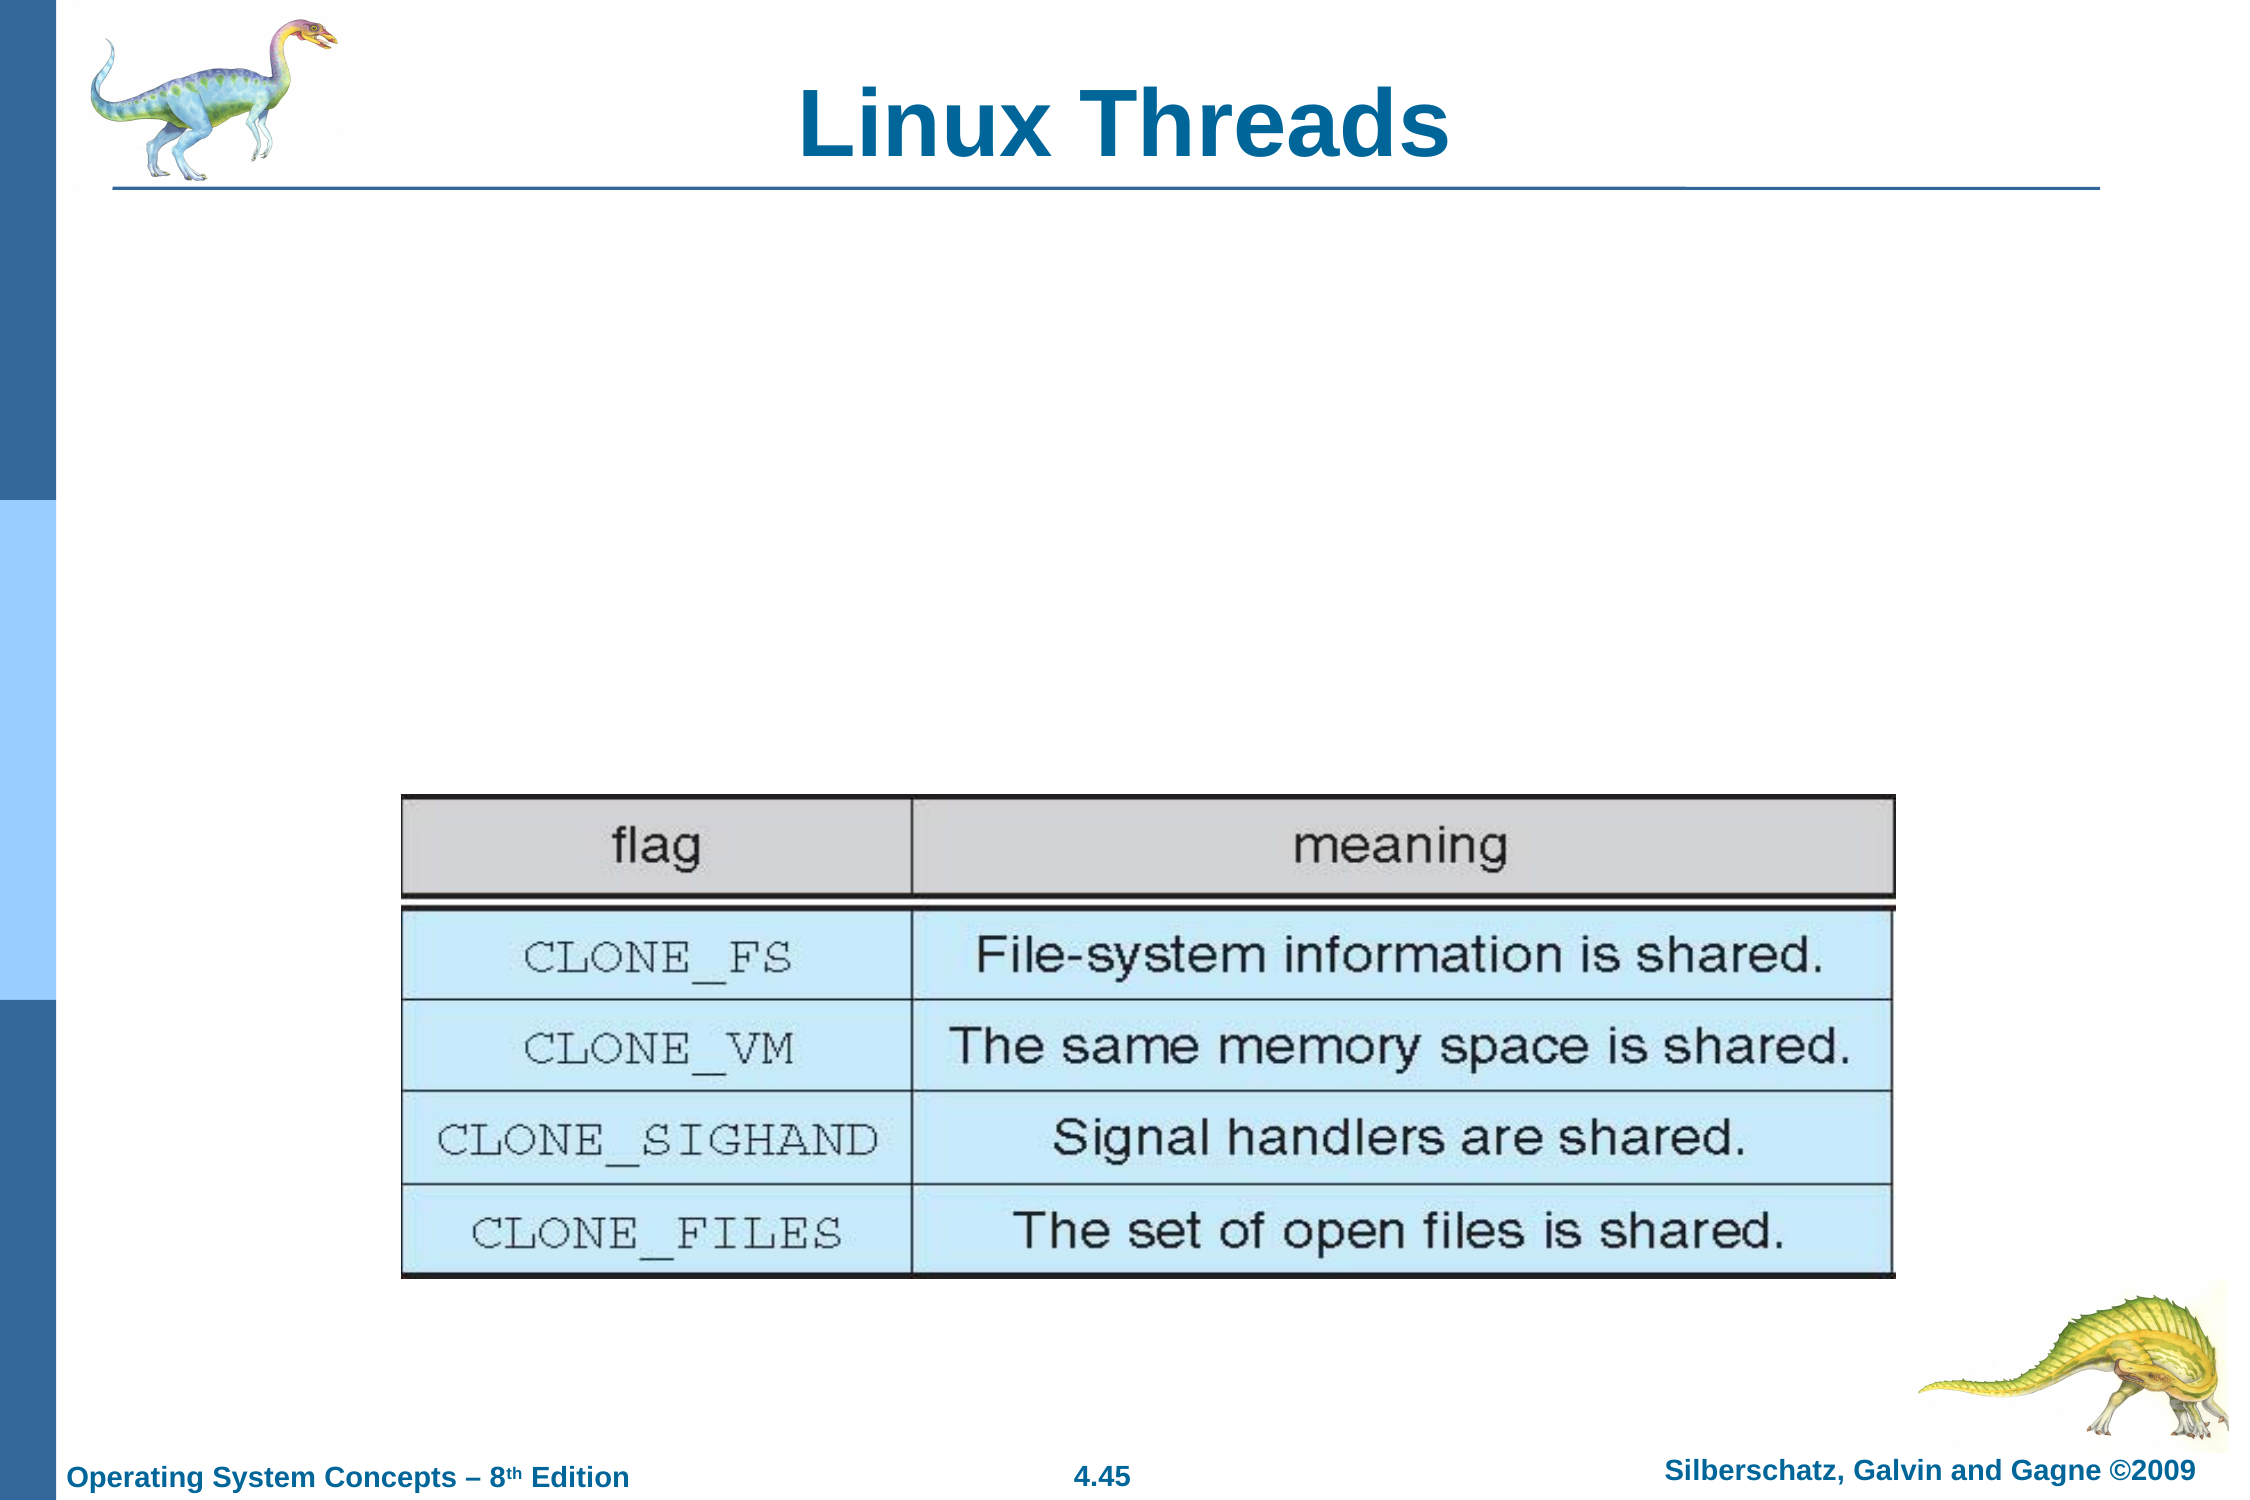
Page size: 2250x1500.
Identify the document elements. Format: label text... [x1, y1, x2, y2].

picture [1913, 1279, 2229, 1453]
title Linux Threads [112, 60, 2138, 187]
picture [401, 794, 1896, 1279]
picture [70, 0, 365, 199]
